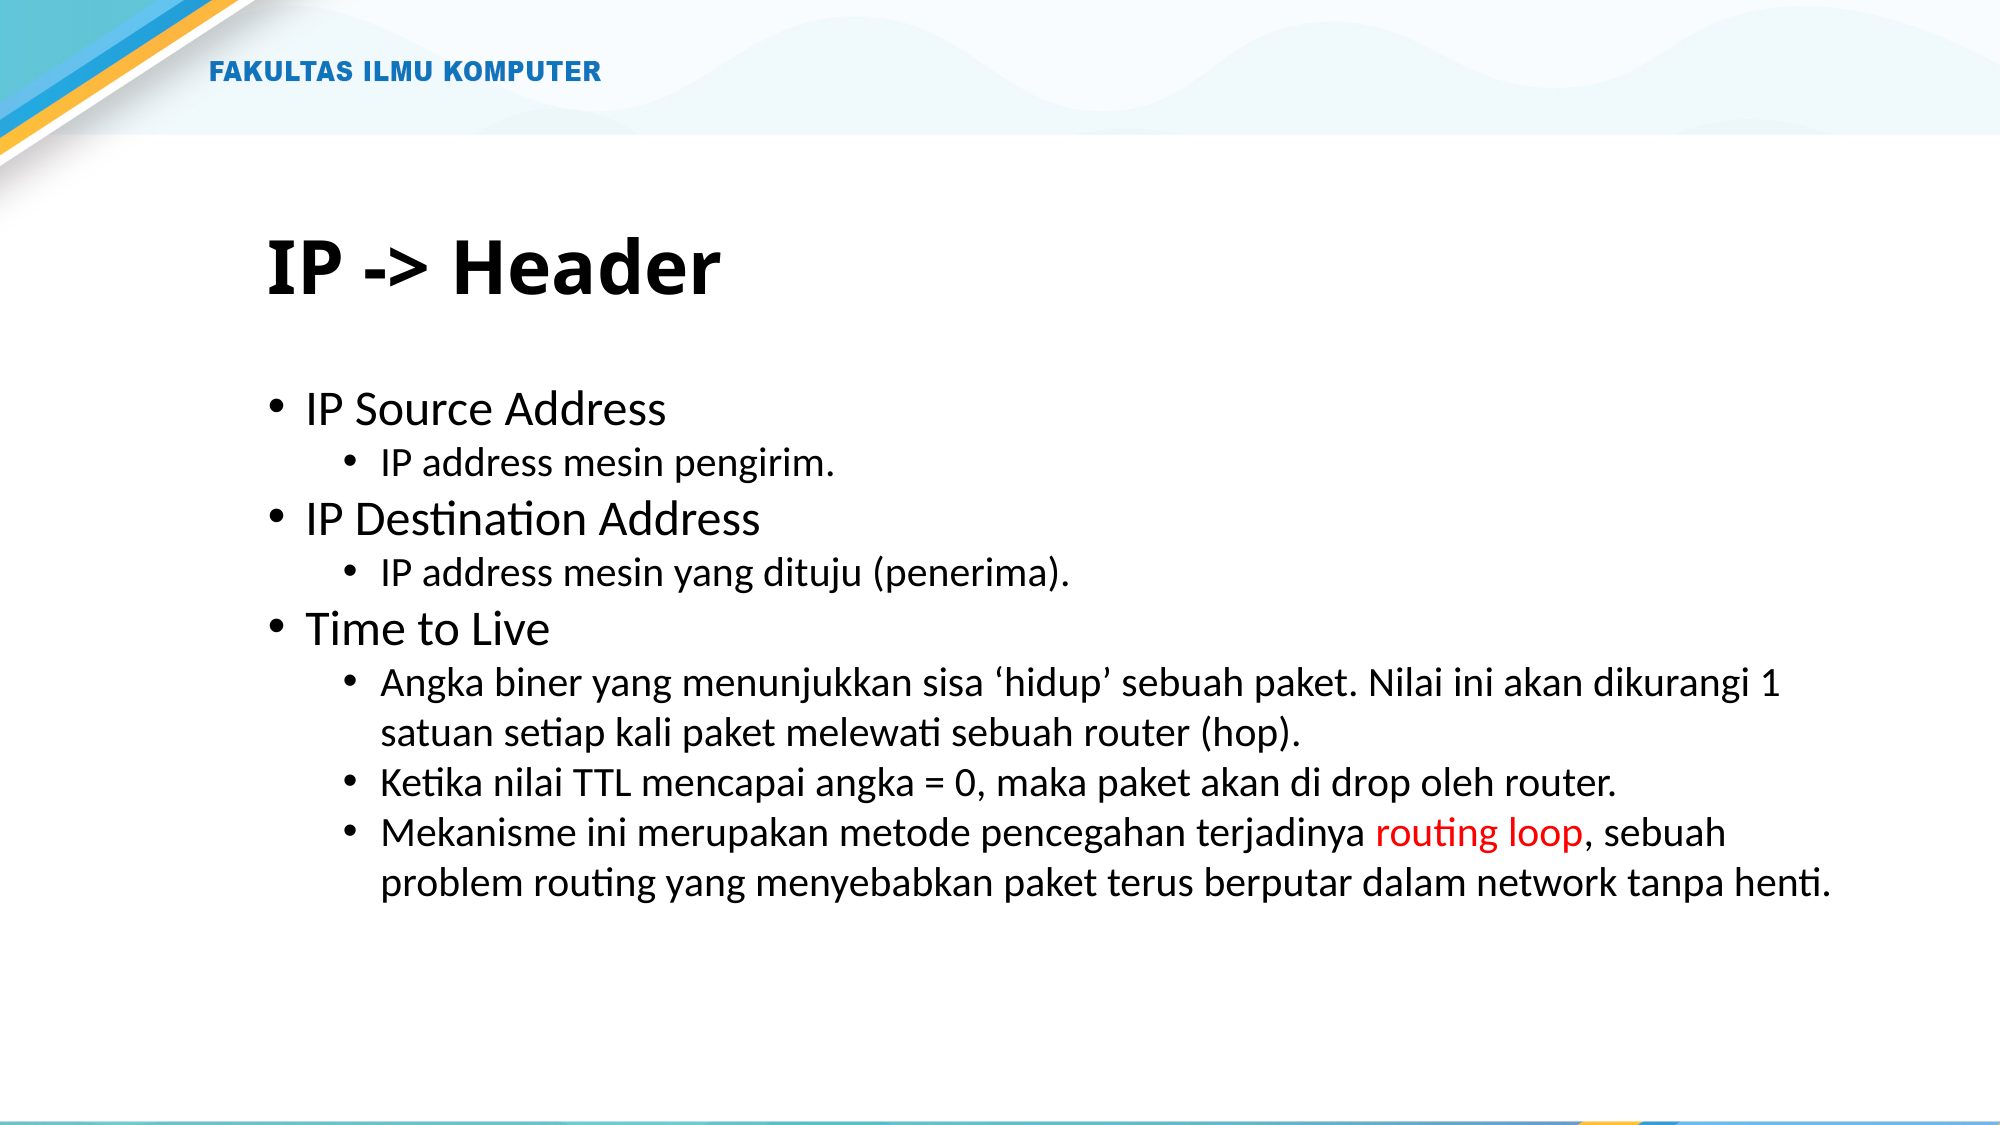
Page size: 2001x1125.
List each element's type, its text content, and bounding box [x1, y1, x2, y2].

list IP Source Address IP address mesin pengirim. IP Destination Address IP address mesin yang dituju (penerima). Time to Live Angka biner yang menunjukkan sisa ‘hidup’ sebuah paket. Nilai ini akan dikurangi 1 satuan setiap kali paket melewati sebuah router (hop). Ketika nilai TTL mencapai angka = 0, maka paket akan di drop oleh router. Mekanisme ini merupakan metode pencegahan terjadinya routing loop, sebuah problem routing yang menyebabkan paket terus berputar dalam network tanpa henti. [252, 367, 1852, 1019]
title IP -> Header [252, 204, 1852, 337]
picture [0, 0, 2000, 1125]
